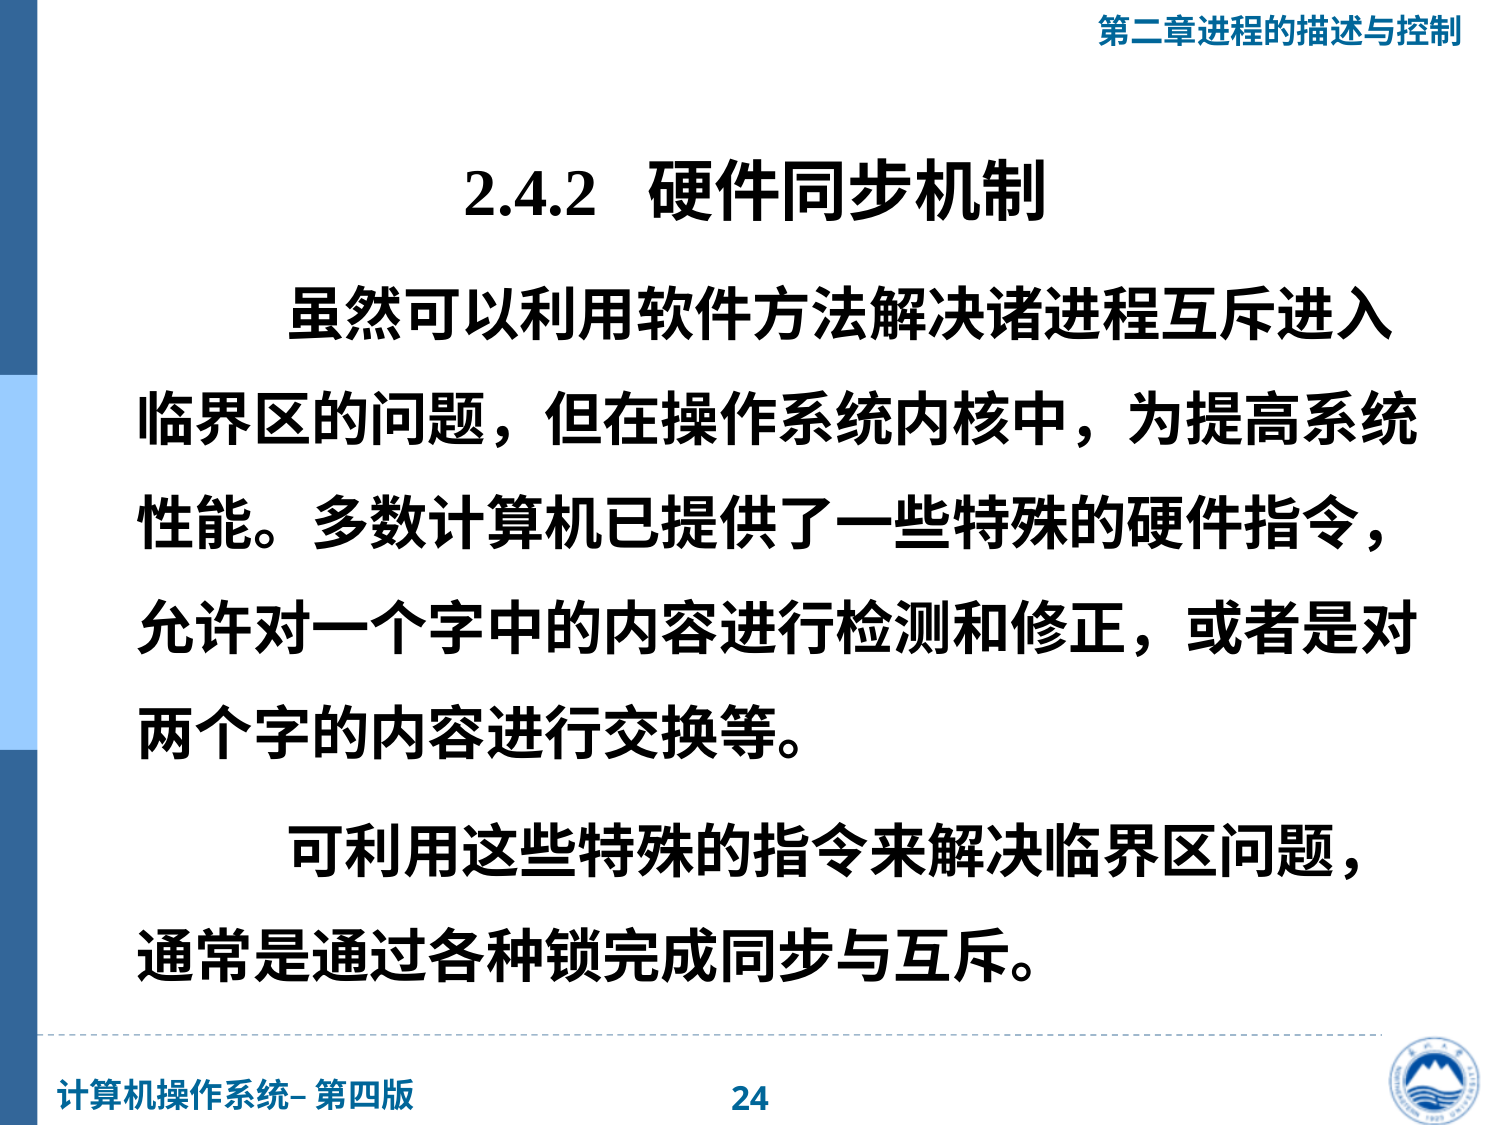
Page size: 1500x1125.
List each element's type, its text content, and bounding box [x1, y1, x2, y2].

list 2.4.2 硬件同步机制 虽然可以利用软件方法解决诸进程互斥进入临界区的问题，但在操作系统内核中，为提高系统性能。多数计算机已提供了一些特殊的硬件指令，允许对一个字中的内容进行检测和修正，或者是对两个字的内容进行交换等。 可利用这些特殊的指令来解决临界区问题，通常是通过各种锁完成同步与互斥。 [76, 101, 1436, 1000]
picture [1382, 1033, 1482, 1125]
